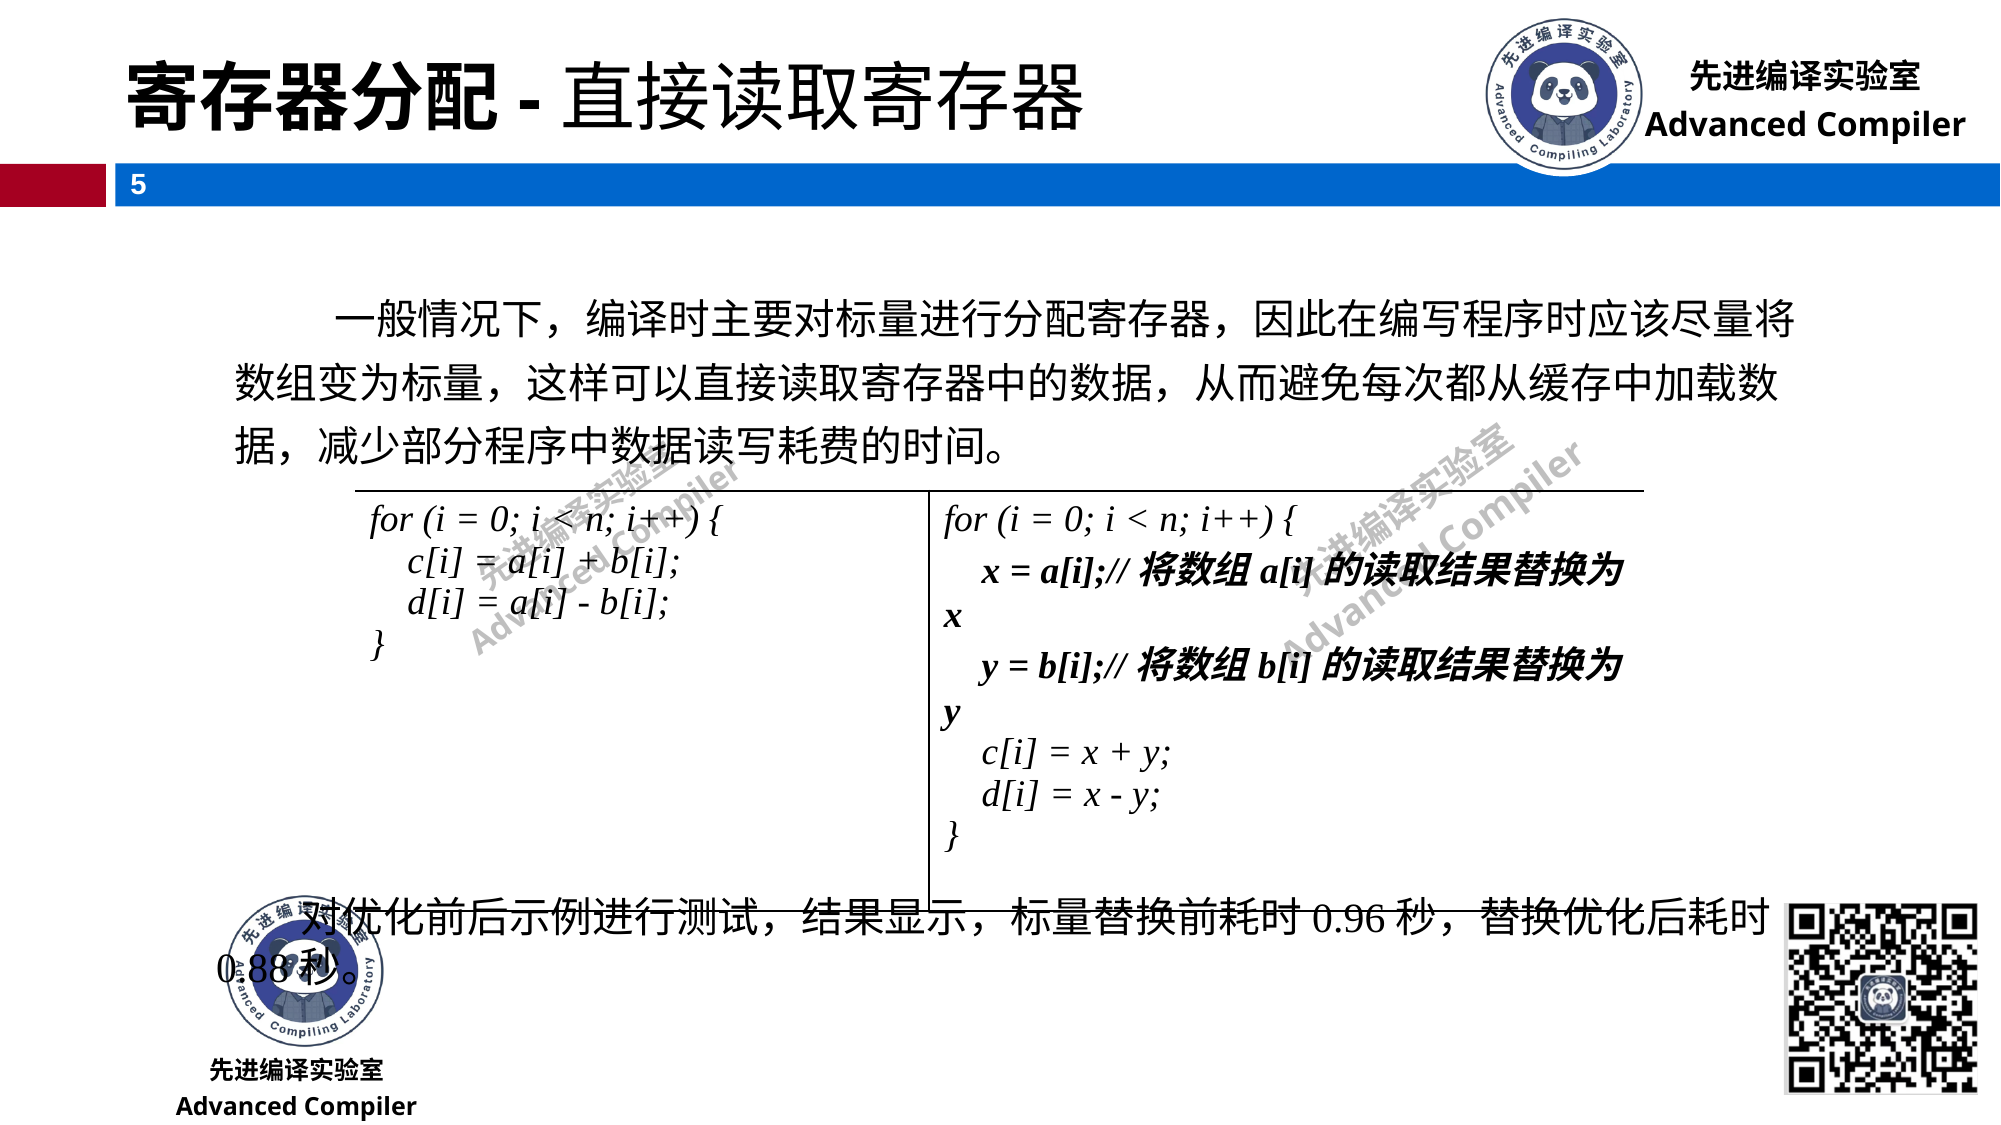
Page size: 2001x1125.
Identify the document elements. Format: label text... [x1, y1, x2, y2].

text_box 一般情况下，编译时主要对标量进行分配寄存器，因此在编写程序时应该尽量将数组变为标量，这样可以直接读取寄存器中的数据，从而避免每次都从缓存中加载数据，减少部分程序中数据读写耗费的时间。 [219, 262, 1831, 540]
picture [1498, 9, 1630, 38]
text_box 对优化前后示例进行测试，结果显示，标量替换前耗时0.96秒，替换优化后耗时0.88秒。 [201, 883, 1799, 999]
picture [223, 999, 386, 1054]
title 寄存器分配-直接读取寄存器 [109, 38, 2000, 150]
table_header for (i = 0; i < n; i++) { c[i] = a[i] + b[i]; d[i] = a[i] - b[i]; } [355, 492, 928, 883]
table_header for (i = 0; i < n; i++) { x = a[i];//将数组a[i]的读取结果替换为x y = b[i];//将数组b[i]的读取结果替换为y c[i] = x + y; d[i] = x - y; } [930, 492, 1644, 883]
picture [1783, 903, 1978, 1095]
picture [1500, 150, 1627, 177]
